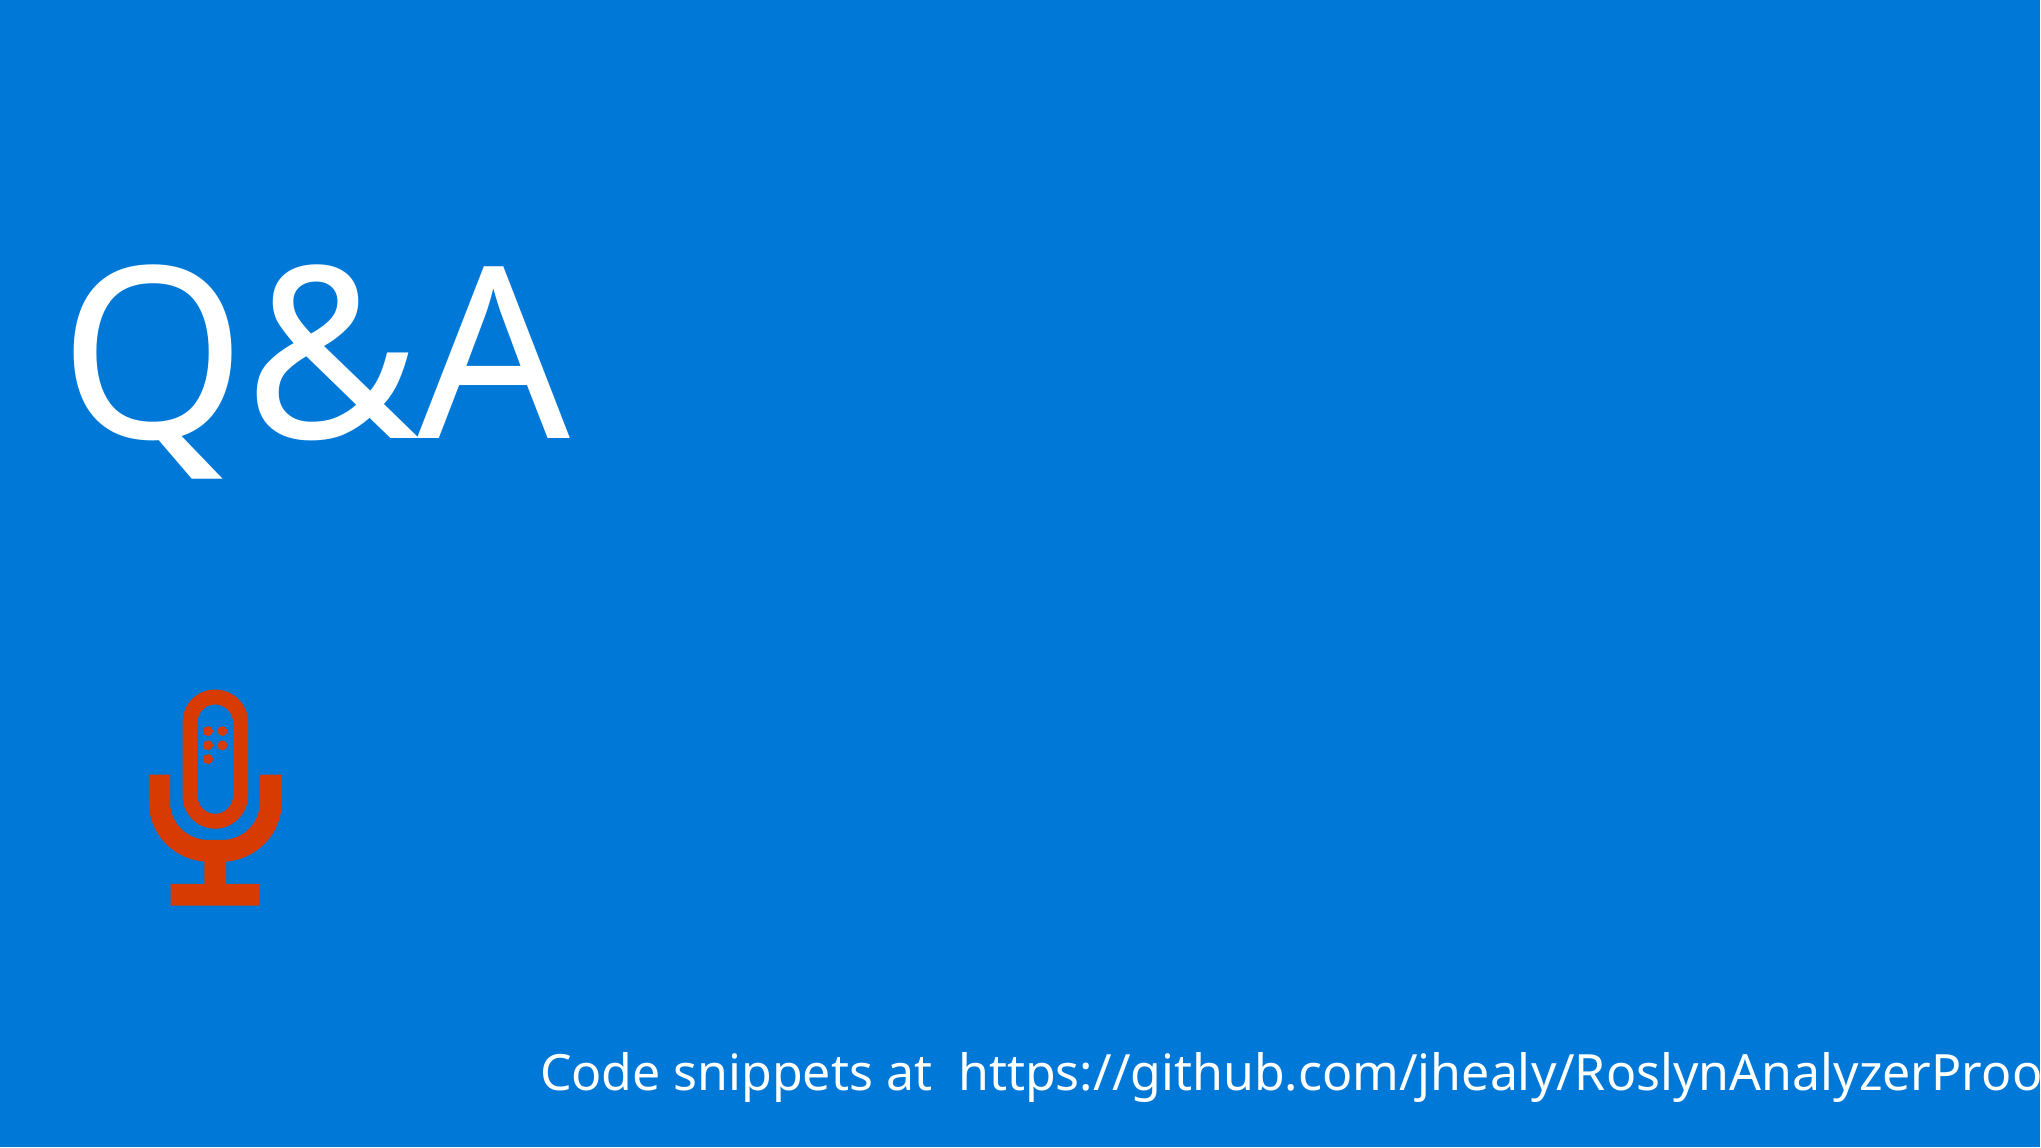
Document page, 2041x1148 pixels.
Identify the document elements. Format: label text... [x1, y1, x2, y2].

text_box [148, 774, 282, 906]
text_box Q&A [45, 223, 1995, 525]
text_box [182, 689, 249, 829]
text_box Code snippets at https://github.com/jhealy/RoslynAnalyzerProofs [510, 1023, 2041, 1126]
